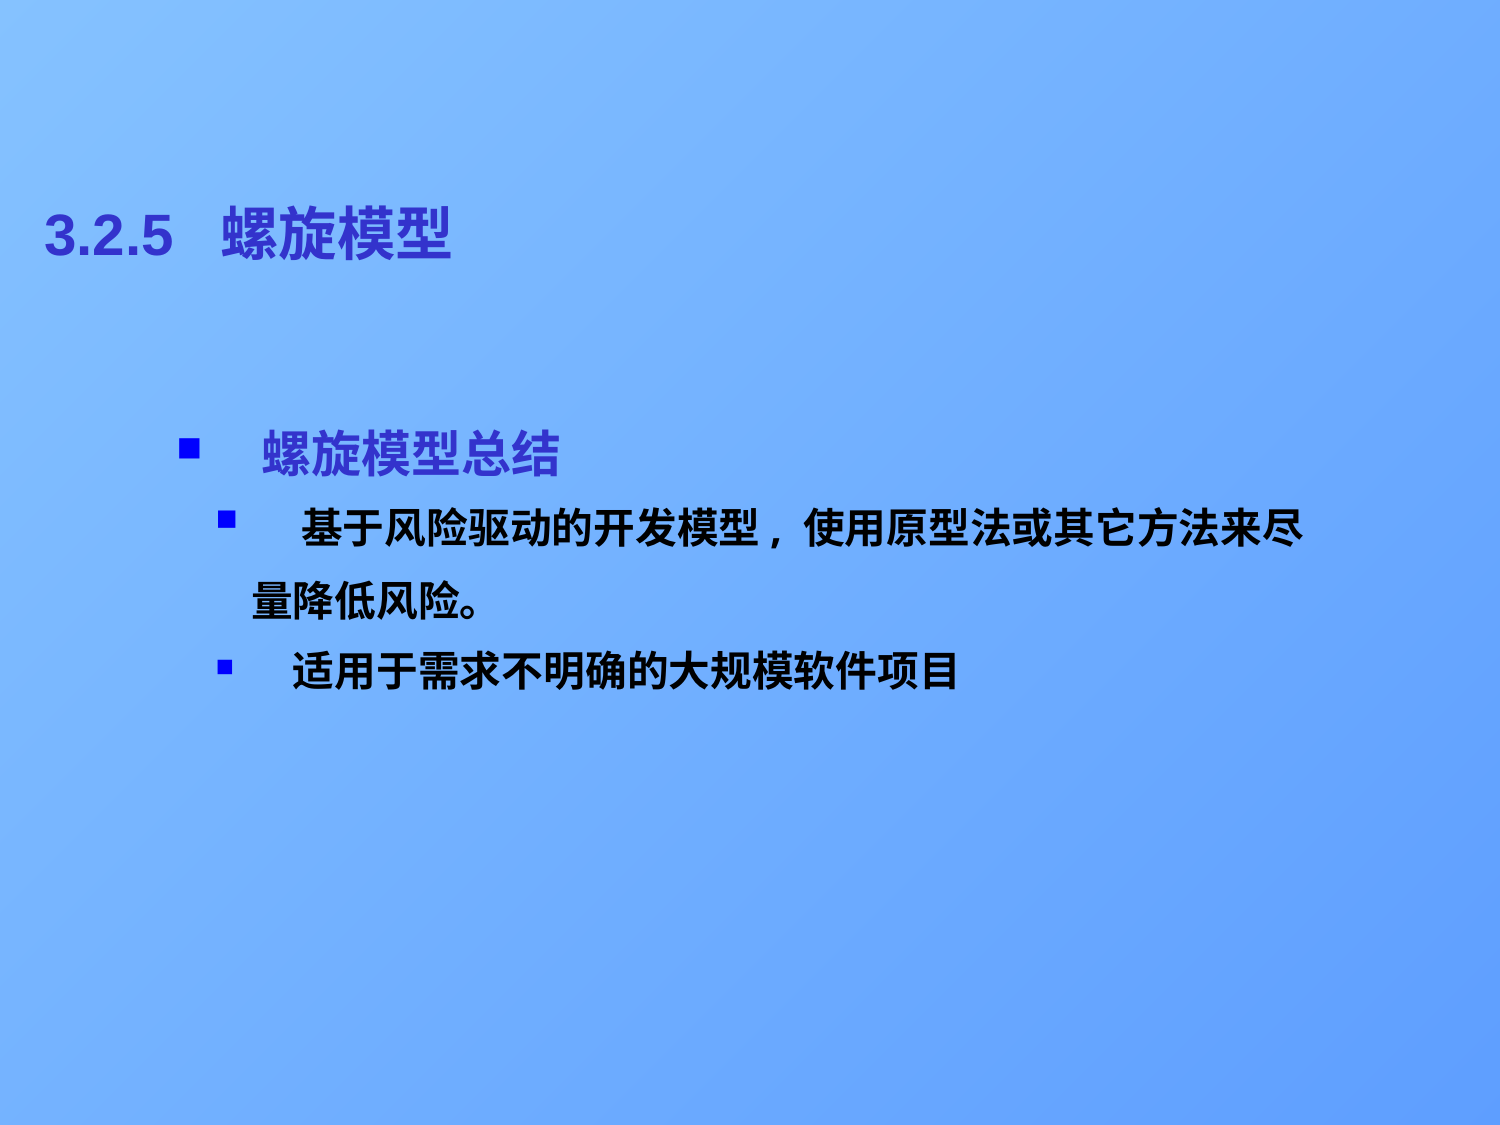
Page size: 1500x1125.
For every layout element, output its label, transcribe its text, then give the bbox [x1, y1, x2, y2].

title 3.2.5 螺旋模型 [29, 172, 1471, 291]
text_box 螺旋模型总结 基于风险驱动的开发模型, 使用原型法或其它方法来尽量降低风险。 适用于需求不明确的大规模软件项目 [161, 404, 1320, 703]
